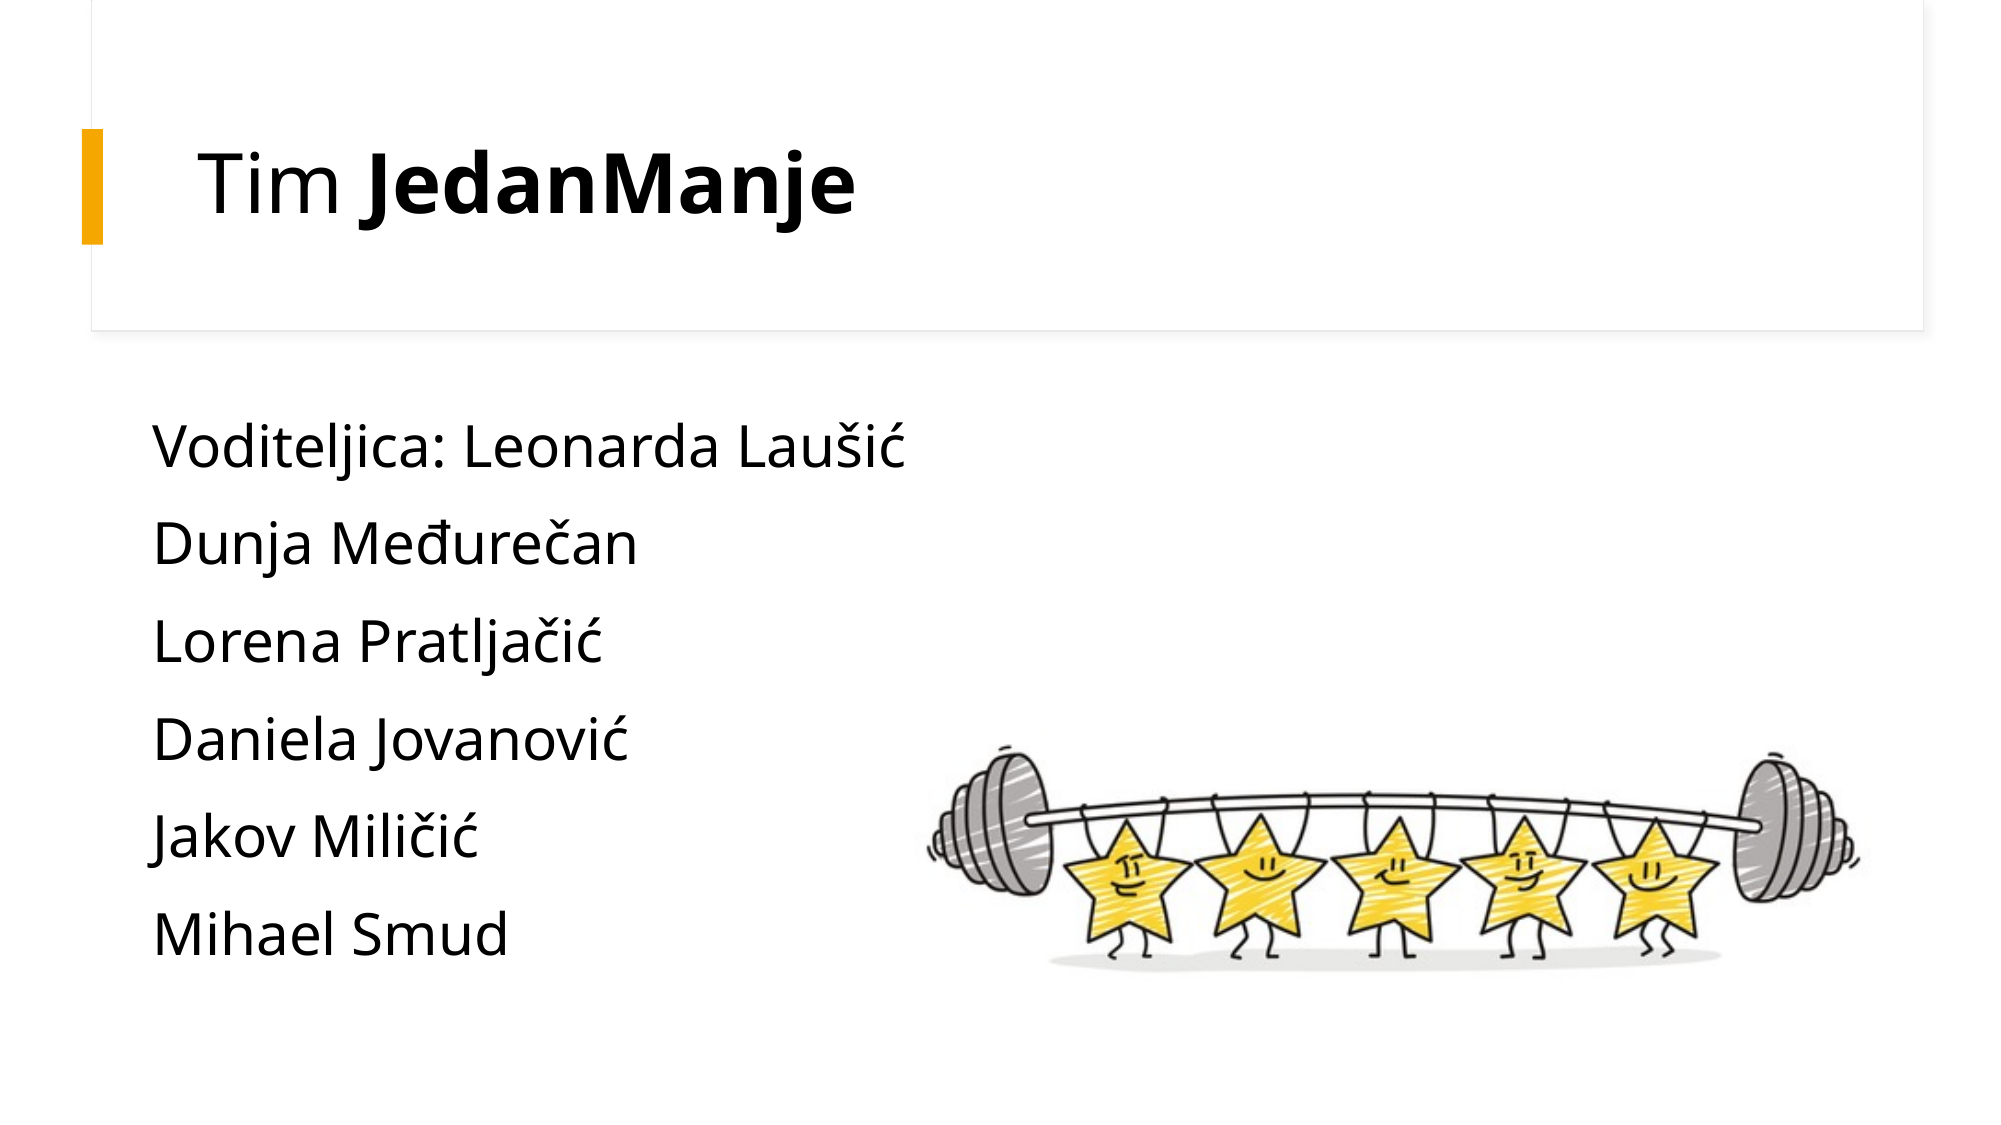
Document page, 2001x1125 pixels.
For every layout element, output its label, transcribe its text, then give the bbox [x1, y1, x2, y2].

title Tim JedanManje [183, 90, 1851, 284]
picture [841, 642, 1945, 1036]
list Voditeljica: Leonarda Laušić Dunja Međurečan Lorena Pratljačić Daniela Jovanović Jakov Miličić Mihael Smud [137, 394, 1863, 1109]
